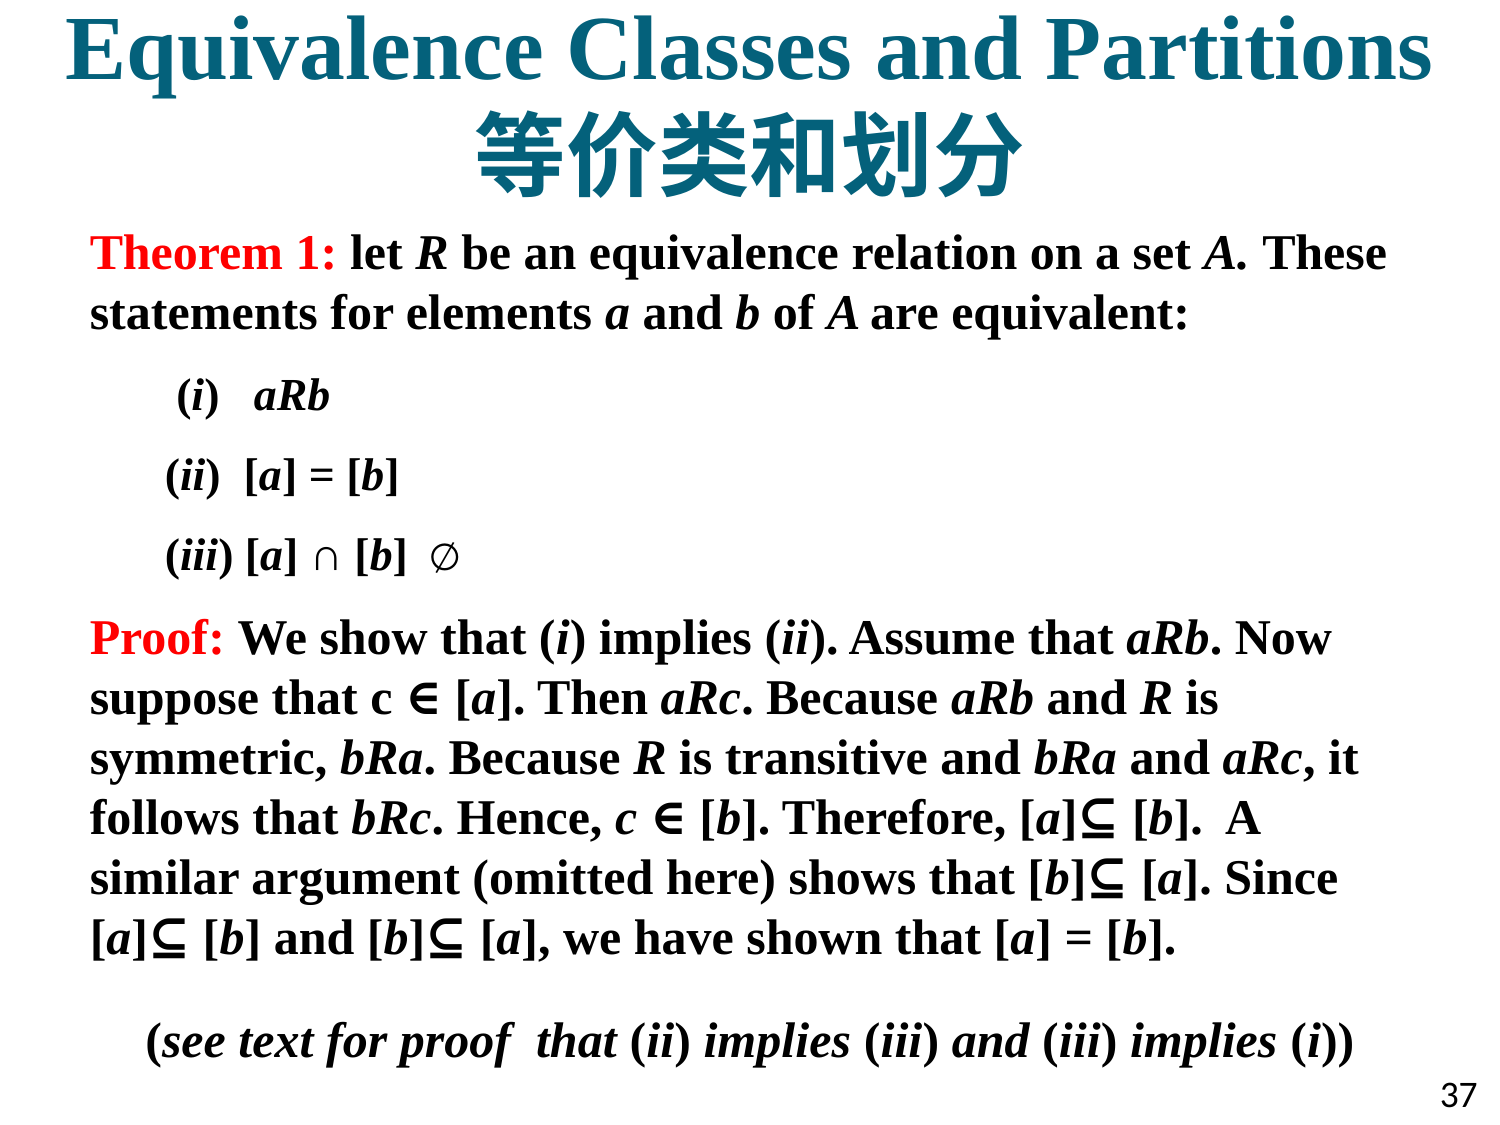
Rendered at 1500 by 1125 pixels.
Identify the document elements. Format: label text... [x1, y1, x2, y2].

title Equivalence Classes and Partitions 等价类和划分 [0, 0, 1500, 195]
list (see text for proof that (ii) implies (iii) and (iii) implies (i)) [75, 999, 1425, 1088]
